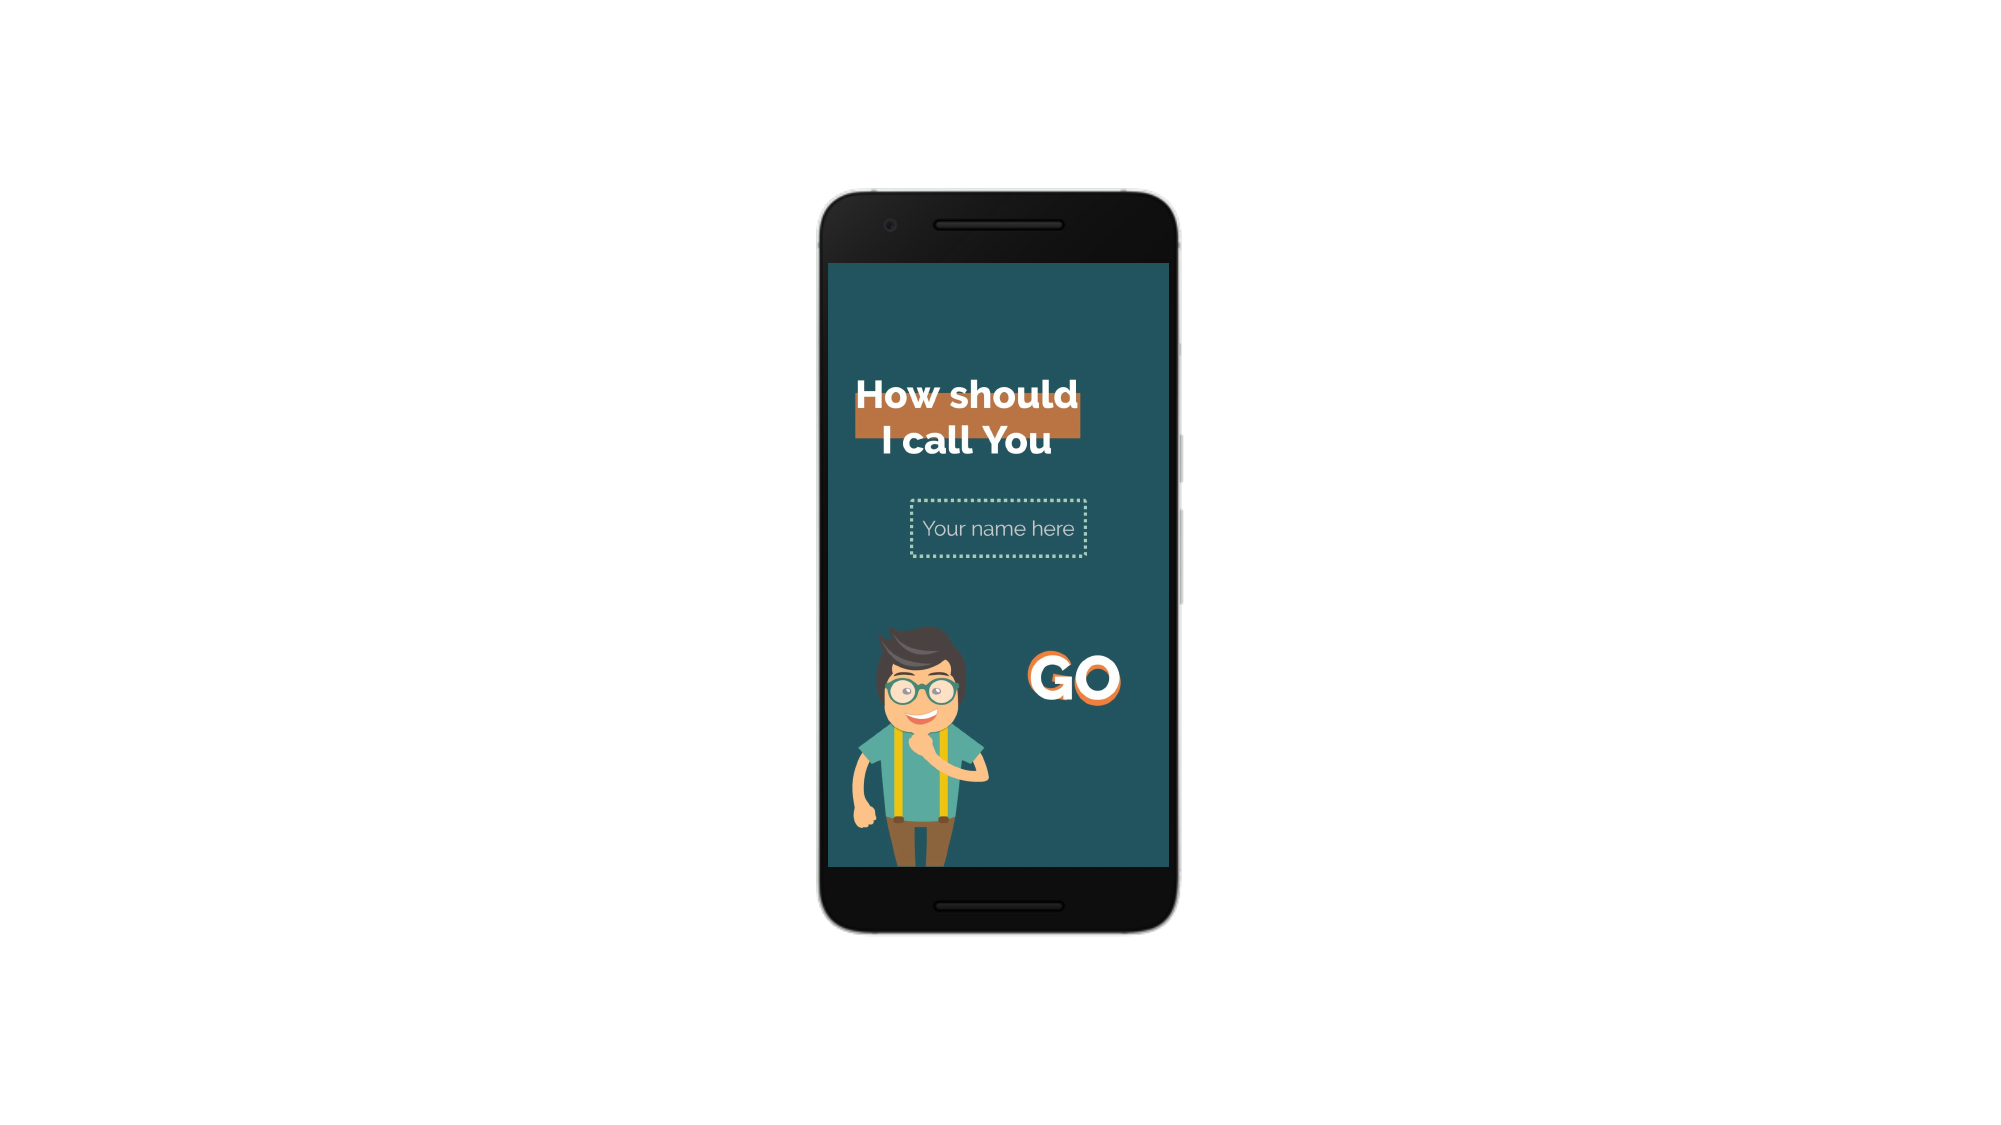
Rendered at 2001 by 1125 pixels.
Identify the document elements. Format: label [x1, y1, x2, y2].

picture [585, 148, 1415, 977]
